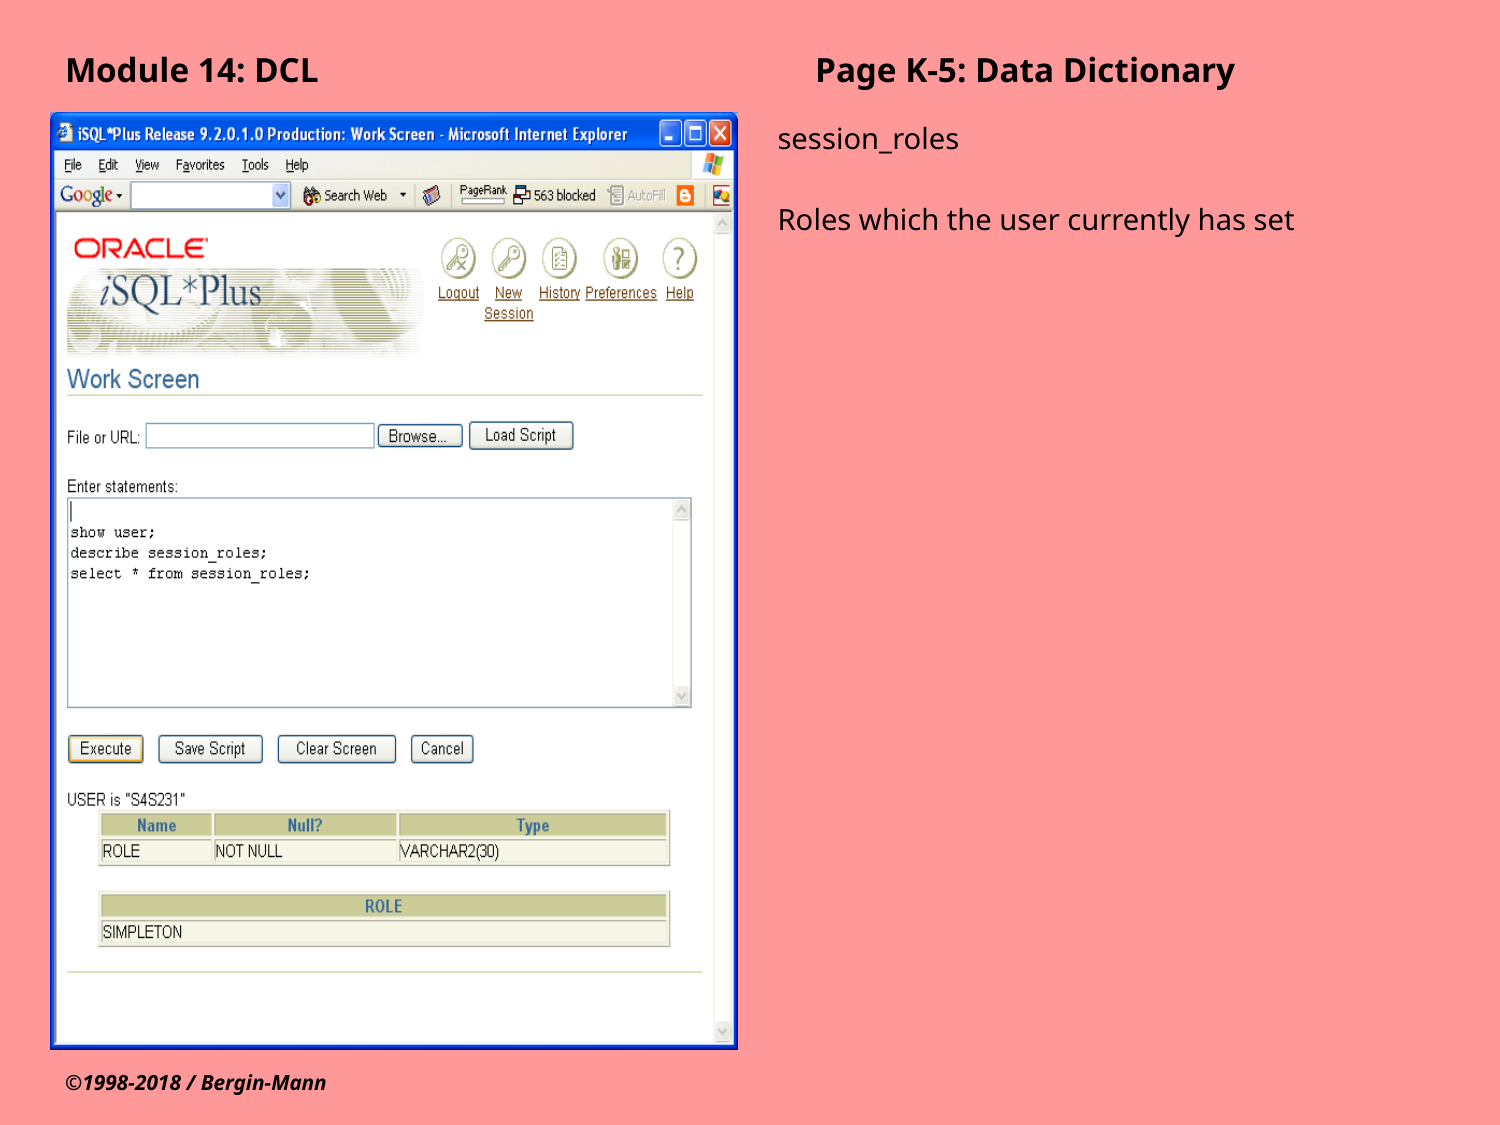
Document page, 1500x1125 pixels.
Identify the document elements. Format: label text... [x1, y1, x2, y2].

title Module 14: DCL Page K-5: Data Dictionary [50, 37, 1450, 100]
list session_roles Roles which the user currently has set [762, 112, 1450, 1050]
slide_number ©1998-2018 / Bergin-Mann [50, 1062, 425, 1100]
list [49, 112, 738, 1051]
